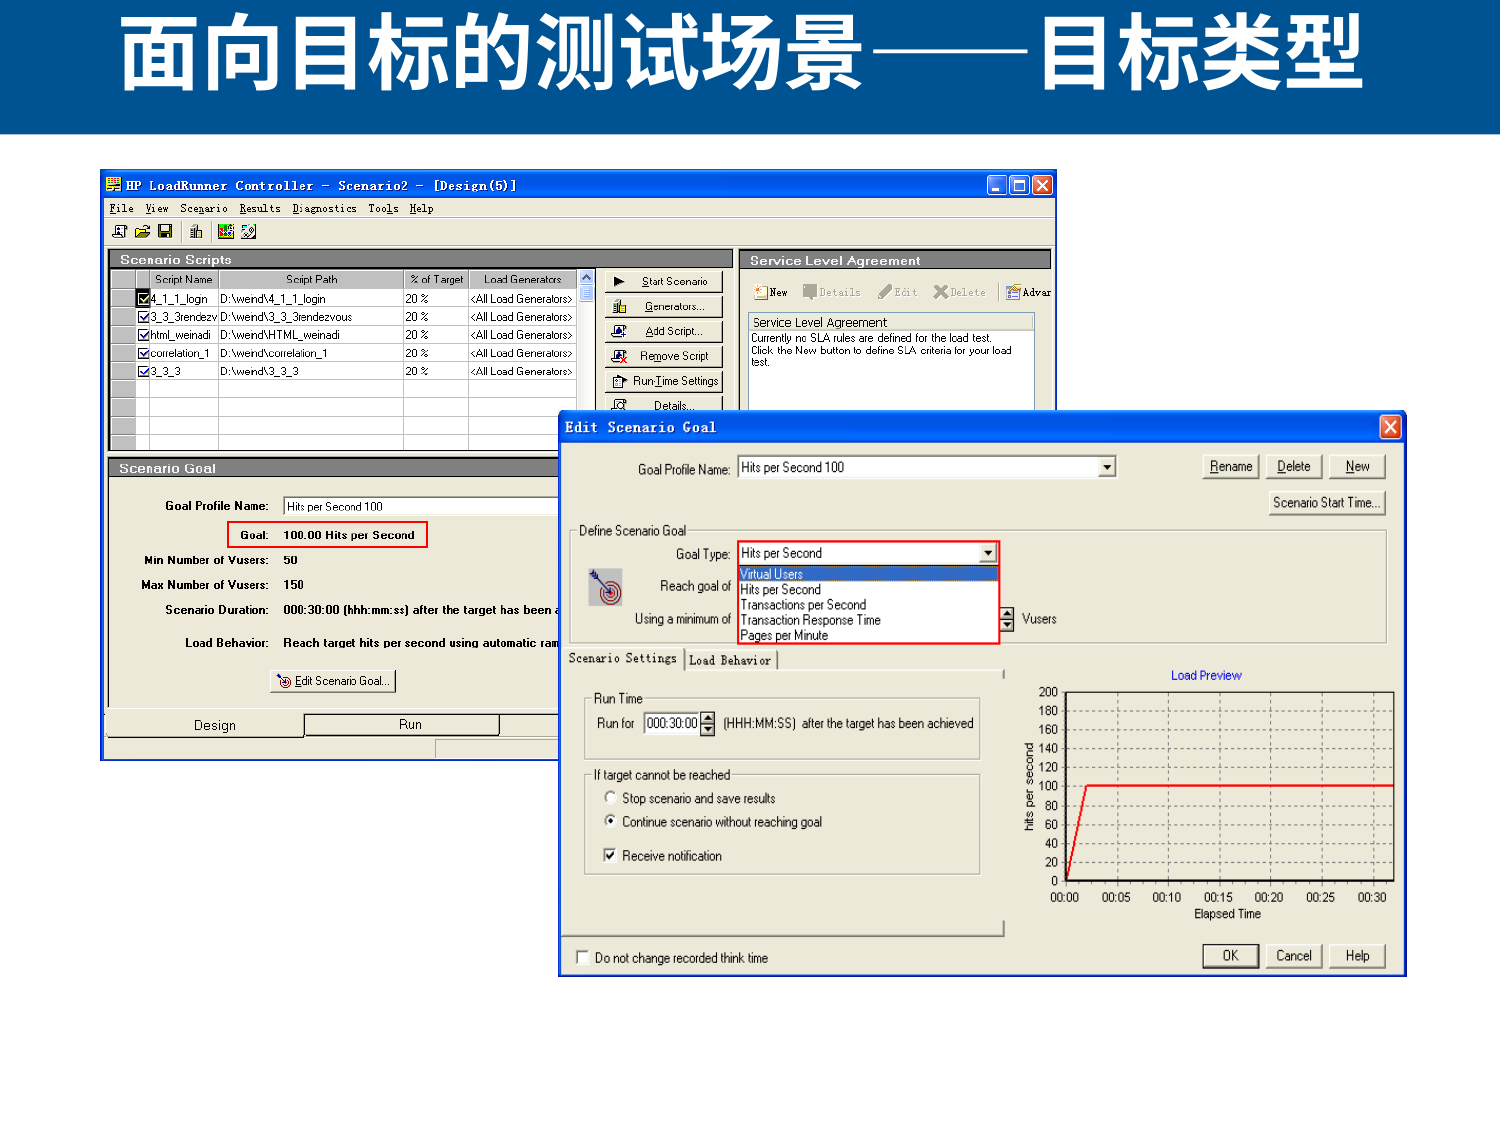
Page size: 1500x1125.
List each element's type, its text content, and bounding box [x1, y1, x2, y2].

picture [99, 168, 1408, 977]
title 面向目标的测试场景——目标类型 [2, 0, 1483, 135]
